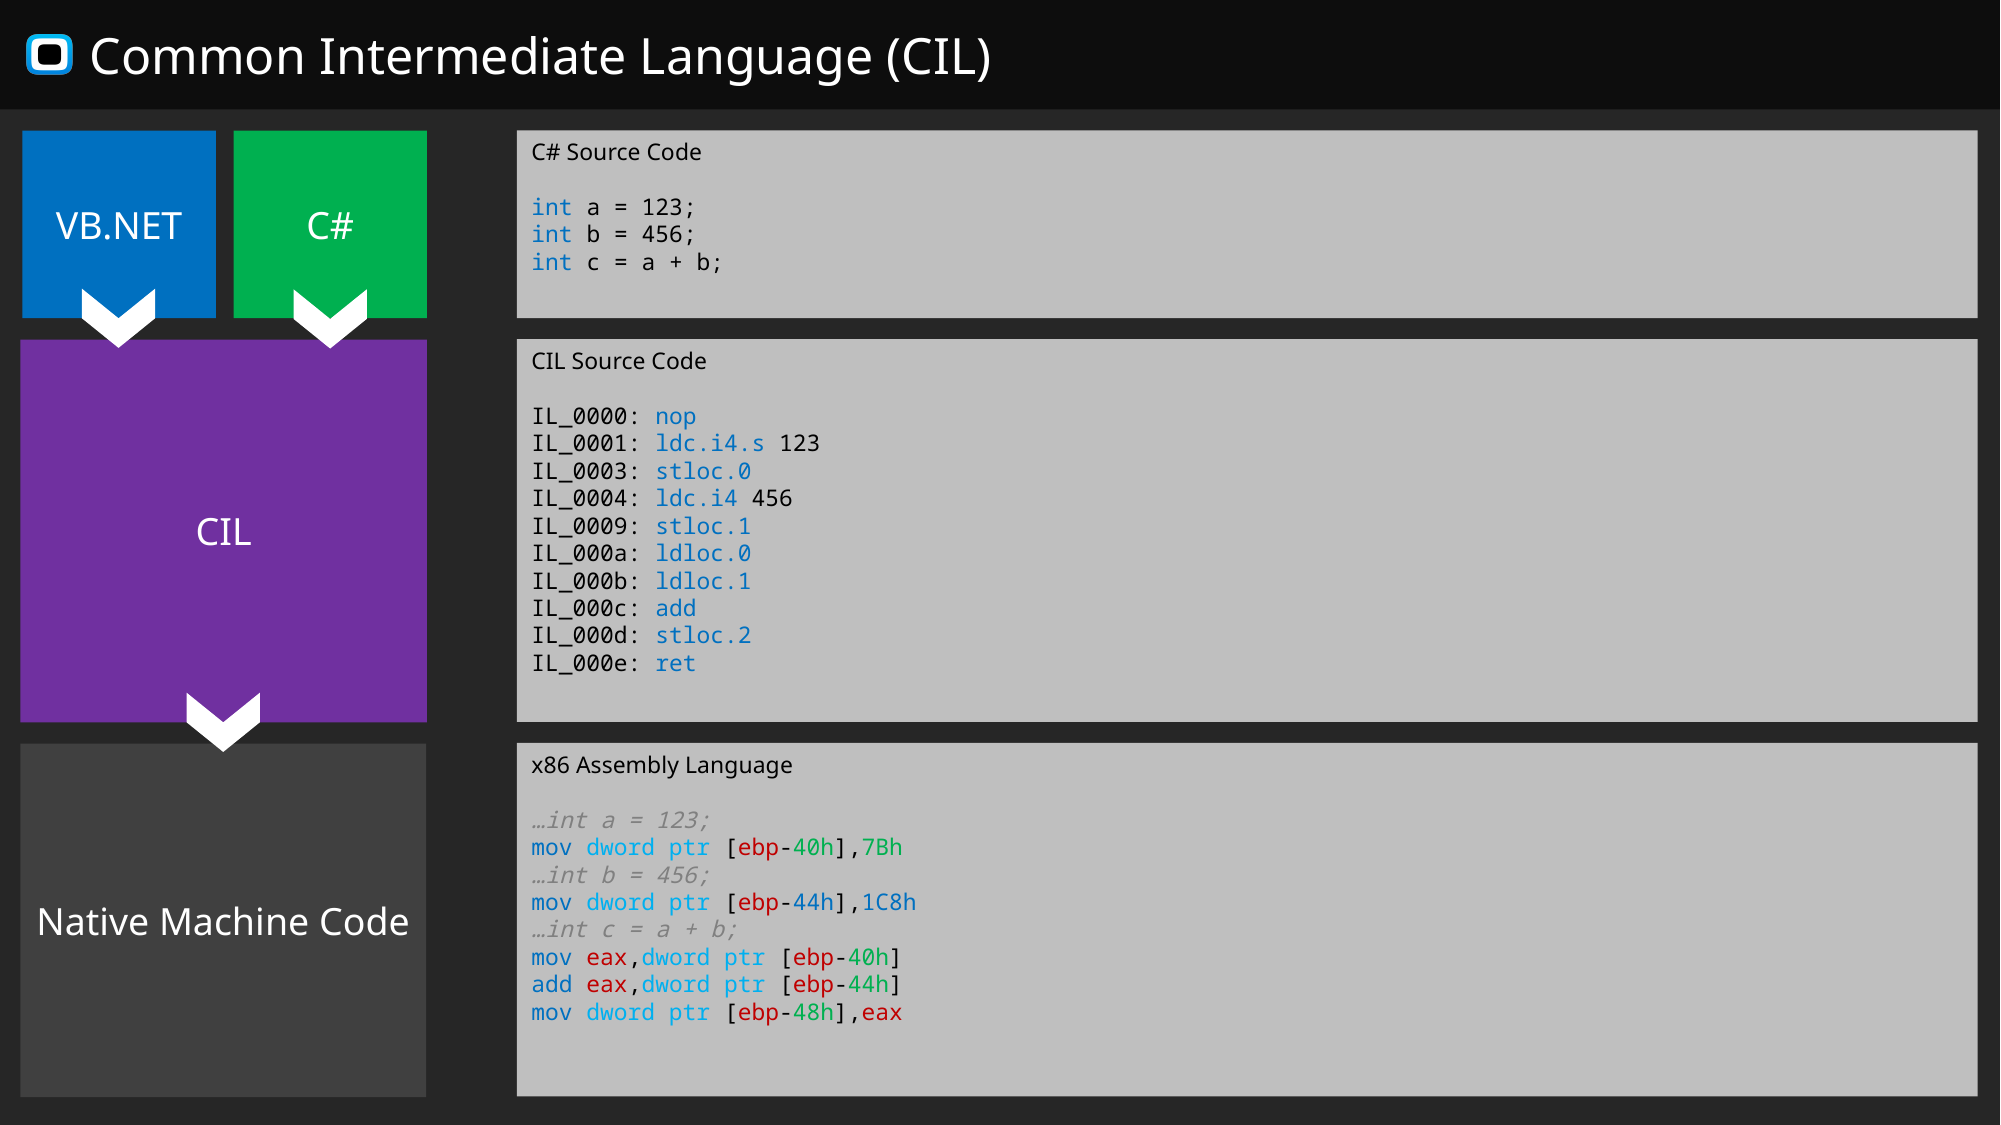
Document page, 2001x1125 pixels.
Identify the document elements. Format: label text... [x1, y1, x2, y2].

text_box Common Intermediate Language (CIL) [0, 0, 2000, 110]
text_box [292, 287, 368, 350]
text_box Native Machine Code [19, 742, 427, 1098]
text_box CIL Source Code IL_0000: nop IL_0001: ldc.i4.s 123 IL_0003: stloc.0 IL_0004: ldc.i4 456 IL_0009: stloc.1 IL_000a: ldloc.0 IL_000b: ldloc.1 IL_000c: add IL_000d: stloc.2 IL_000e: ret [516, 338, 1979, 723]
text_box [185, 690, 261, 754]
text_box VB.NET [21, 130, 217, 319]
text_box [80, 286, 157, 350]
picture [22, 27, 77, 82]
text_box C# [232, 130, 428, 319]
text_box CIL [19, 338, 428, 723]
text_box C# Source Code int a = 123; int b = 456; int c = a + b; [516, 129, 1979, 319]
text_box x86 Assembly Language …int a = 123; mov dword ptr [ebp-40h],7Bh …int b = 456; mov dword ptr [ebp-44h],1C8h …int c = a + b; mov eax,dword ptr [ebp-40h] add eax,dword ptr [ebp-44h] mov dword ptr [ebp-48h],eax [516, 742, 1979, 1098]
